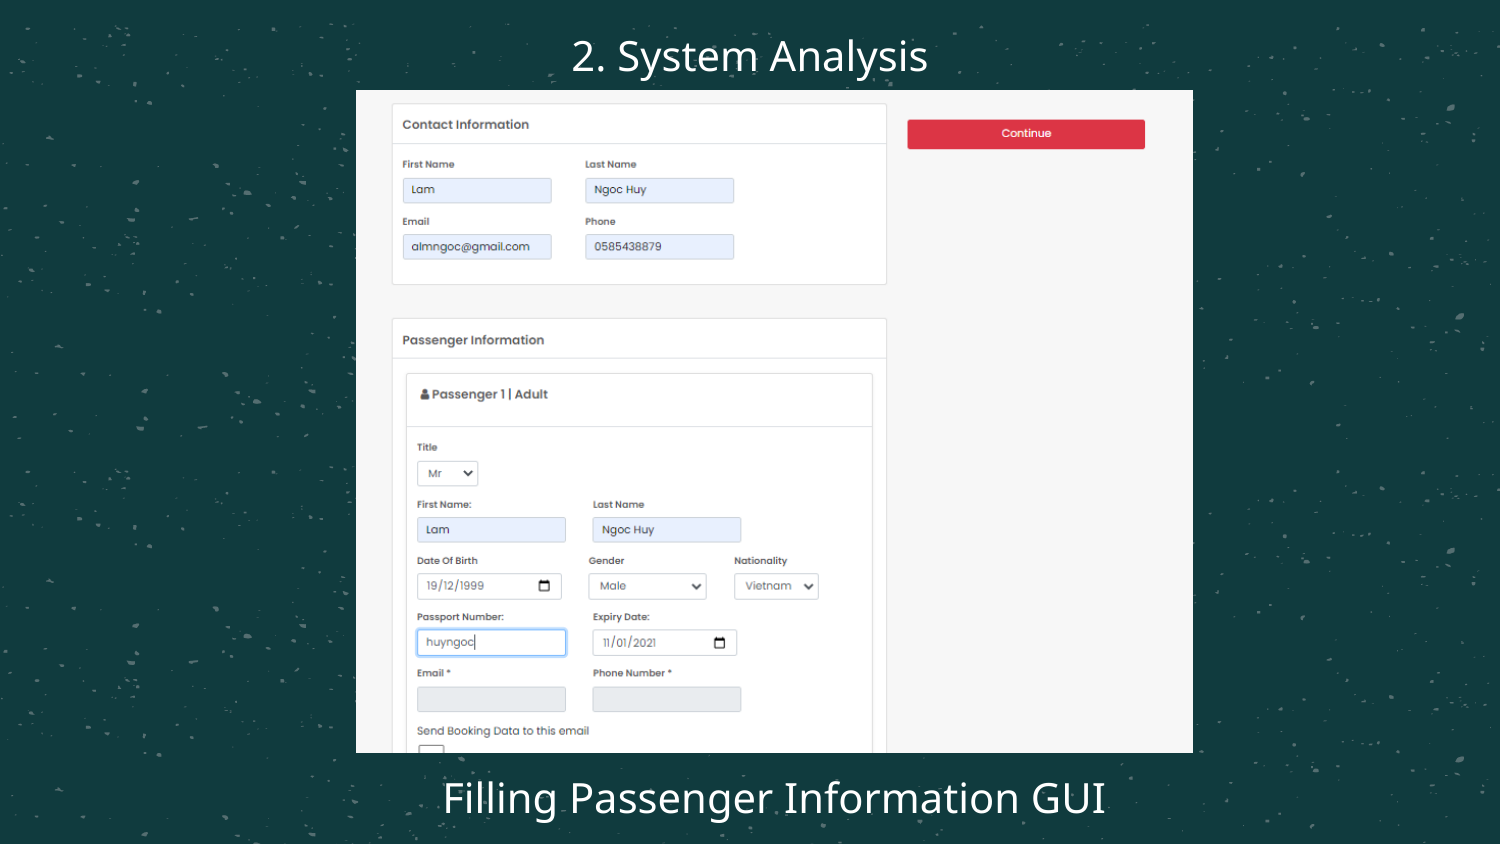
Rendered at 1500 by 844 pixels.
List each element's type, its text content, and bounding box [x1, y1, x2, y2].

picture [0, 0, 1500, 844]
text_box 2. System Analysis [396, 10, 1104, 80]
text_box Filling Passenger Information GUI [421, 761, 1128, 822]
